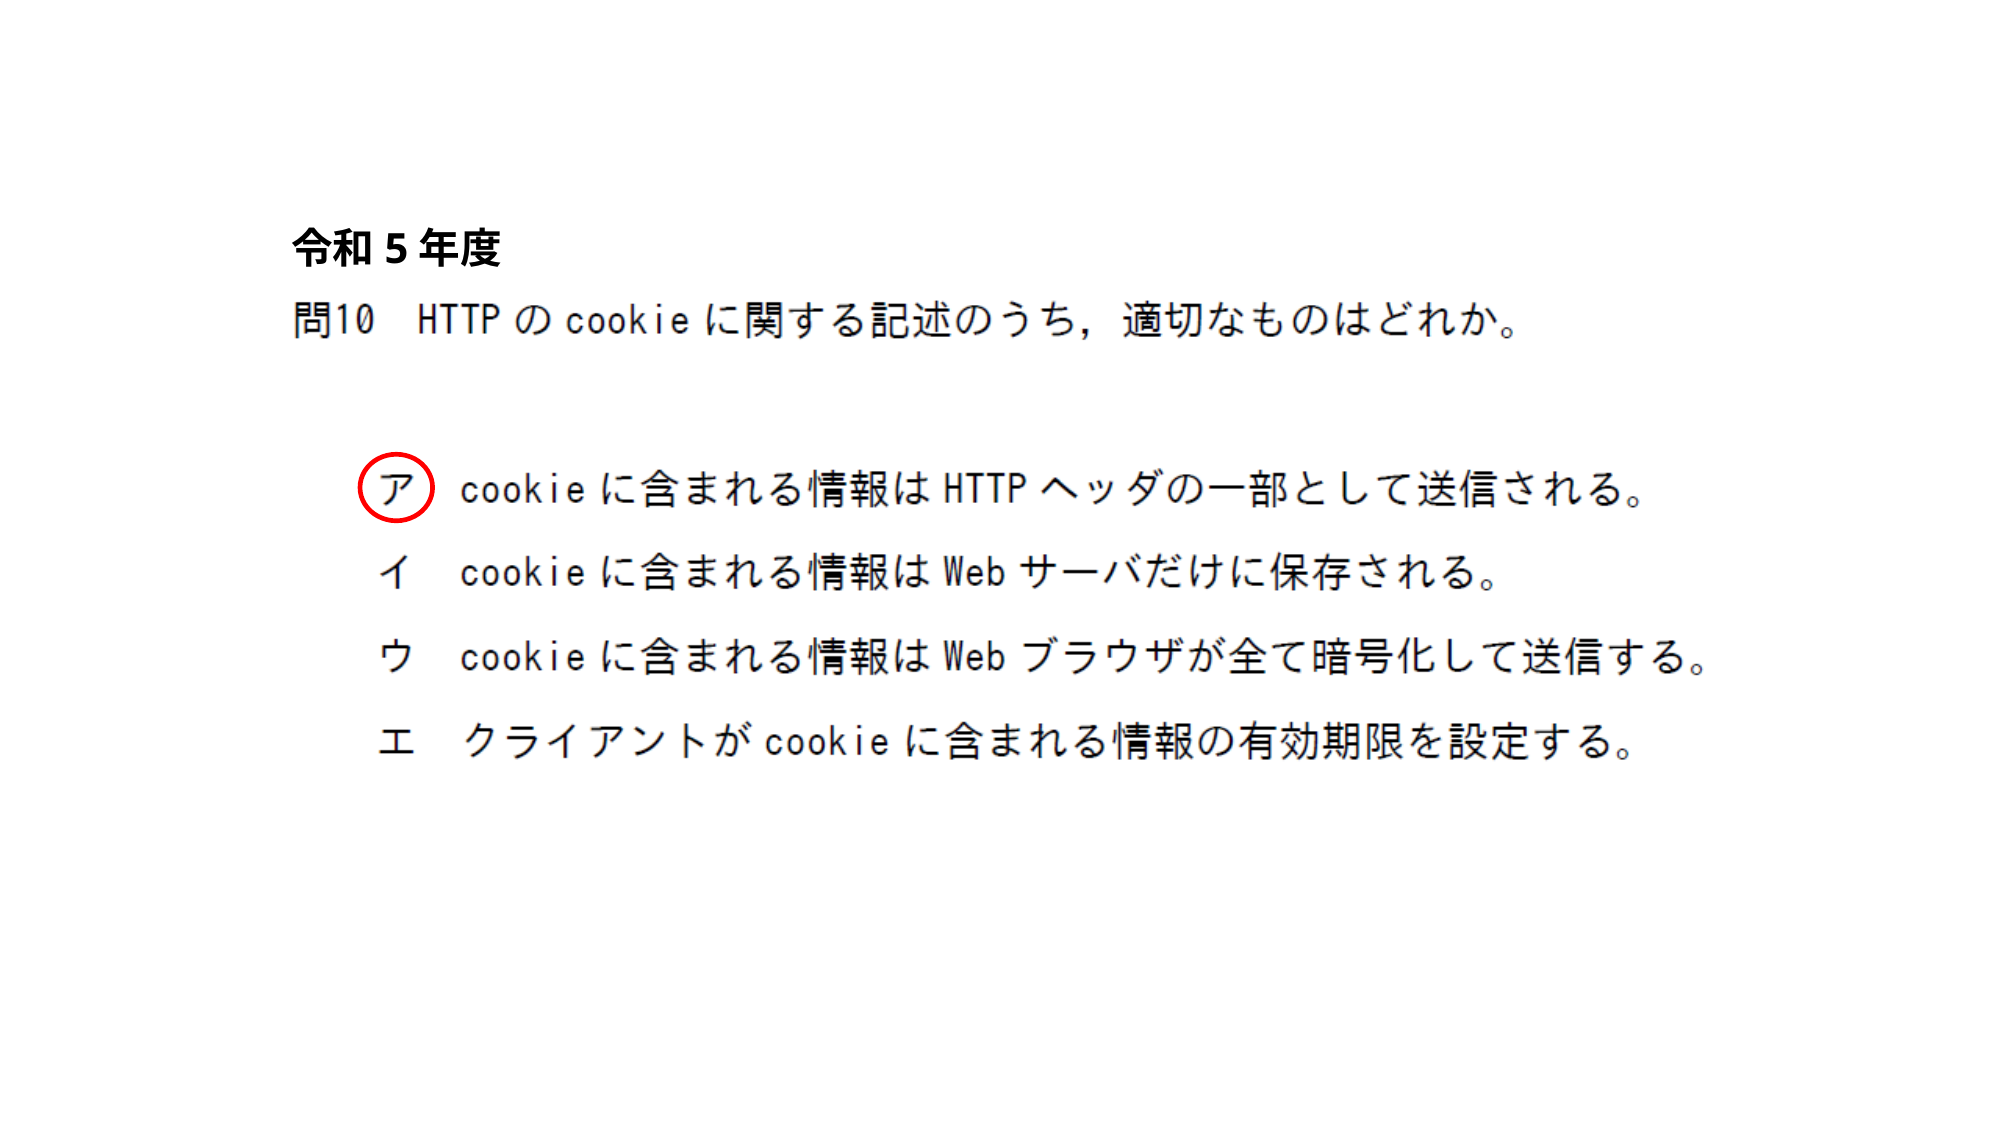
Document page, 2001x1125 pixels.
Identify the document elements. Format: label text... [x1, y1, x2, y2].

picture [276, 279, 1724, 788]
text_box 令和5年度 [276, 213, 810, 279]
